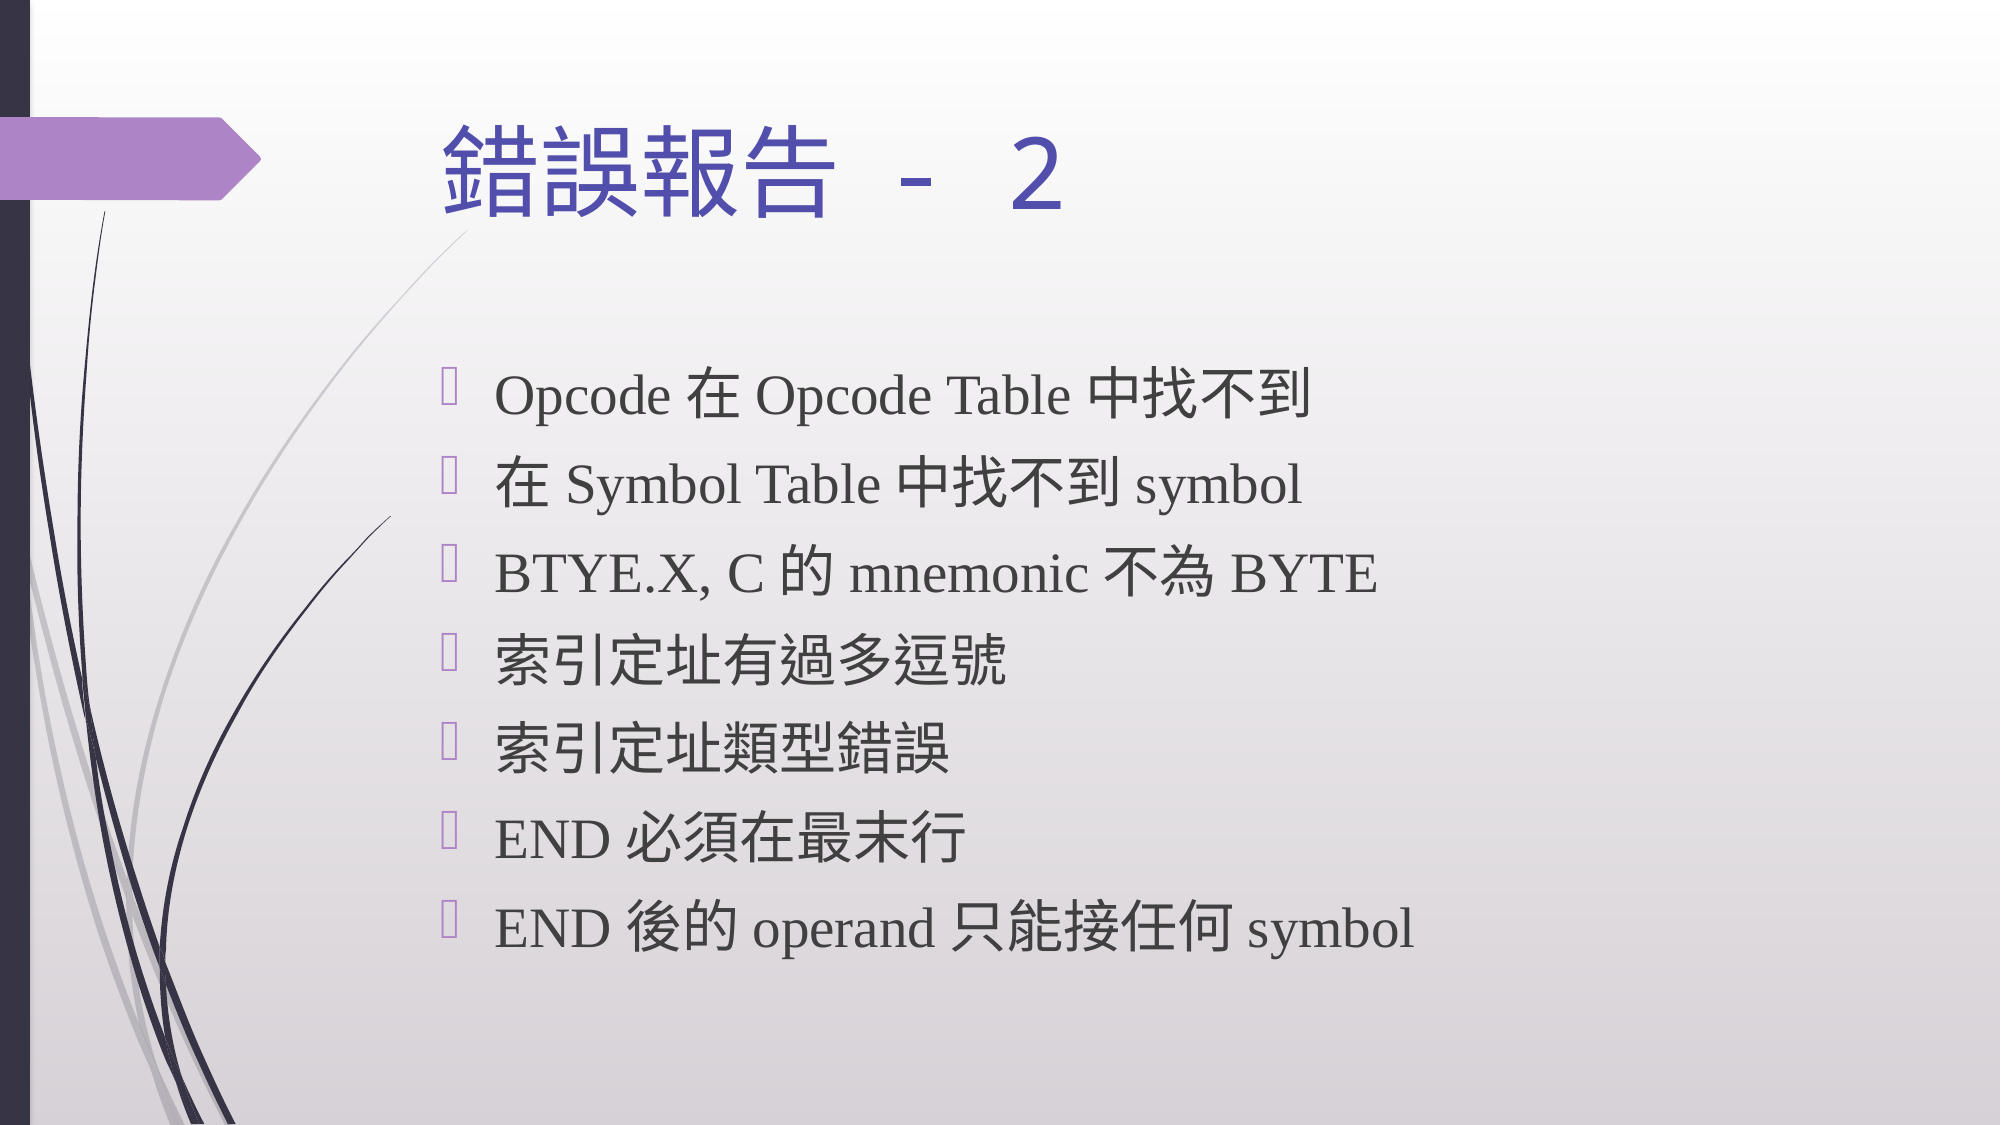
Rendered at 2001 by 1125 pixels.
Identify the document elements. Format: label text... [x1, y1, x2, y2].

title 錯誤報告 - 2 [425, 102, 1888, 313]
list Opcode在Opcode Table中找不到 在Symbol Table中找不到symbol BTYE.X, C的mnemonic不為BYTE 索引定址有過多逗號 索引定址類型錯誤 END必須在最末行 END後的operand只能接任何symbol [424, 350, 1888, 970]
